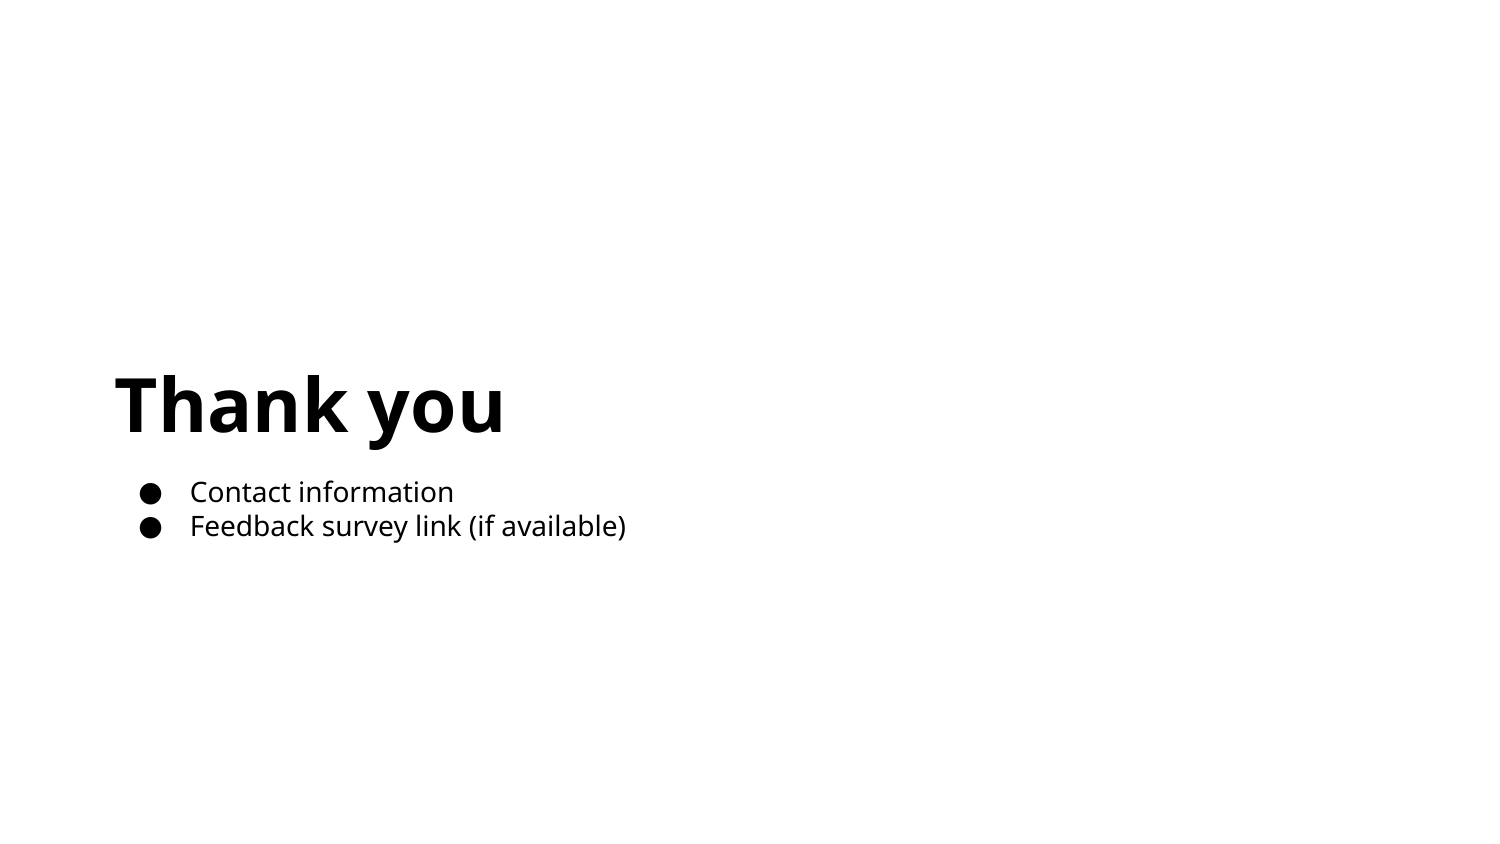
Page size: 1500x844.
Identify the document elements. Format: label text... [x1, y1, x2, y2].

text_box [99, 439, 1038, 456]
text_box Contact information Feedback survey link (if available) [99, 456, 1113, 632]
text_box Thank you [99, 348, 1113, 439]
